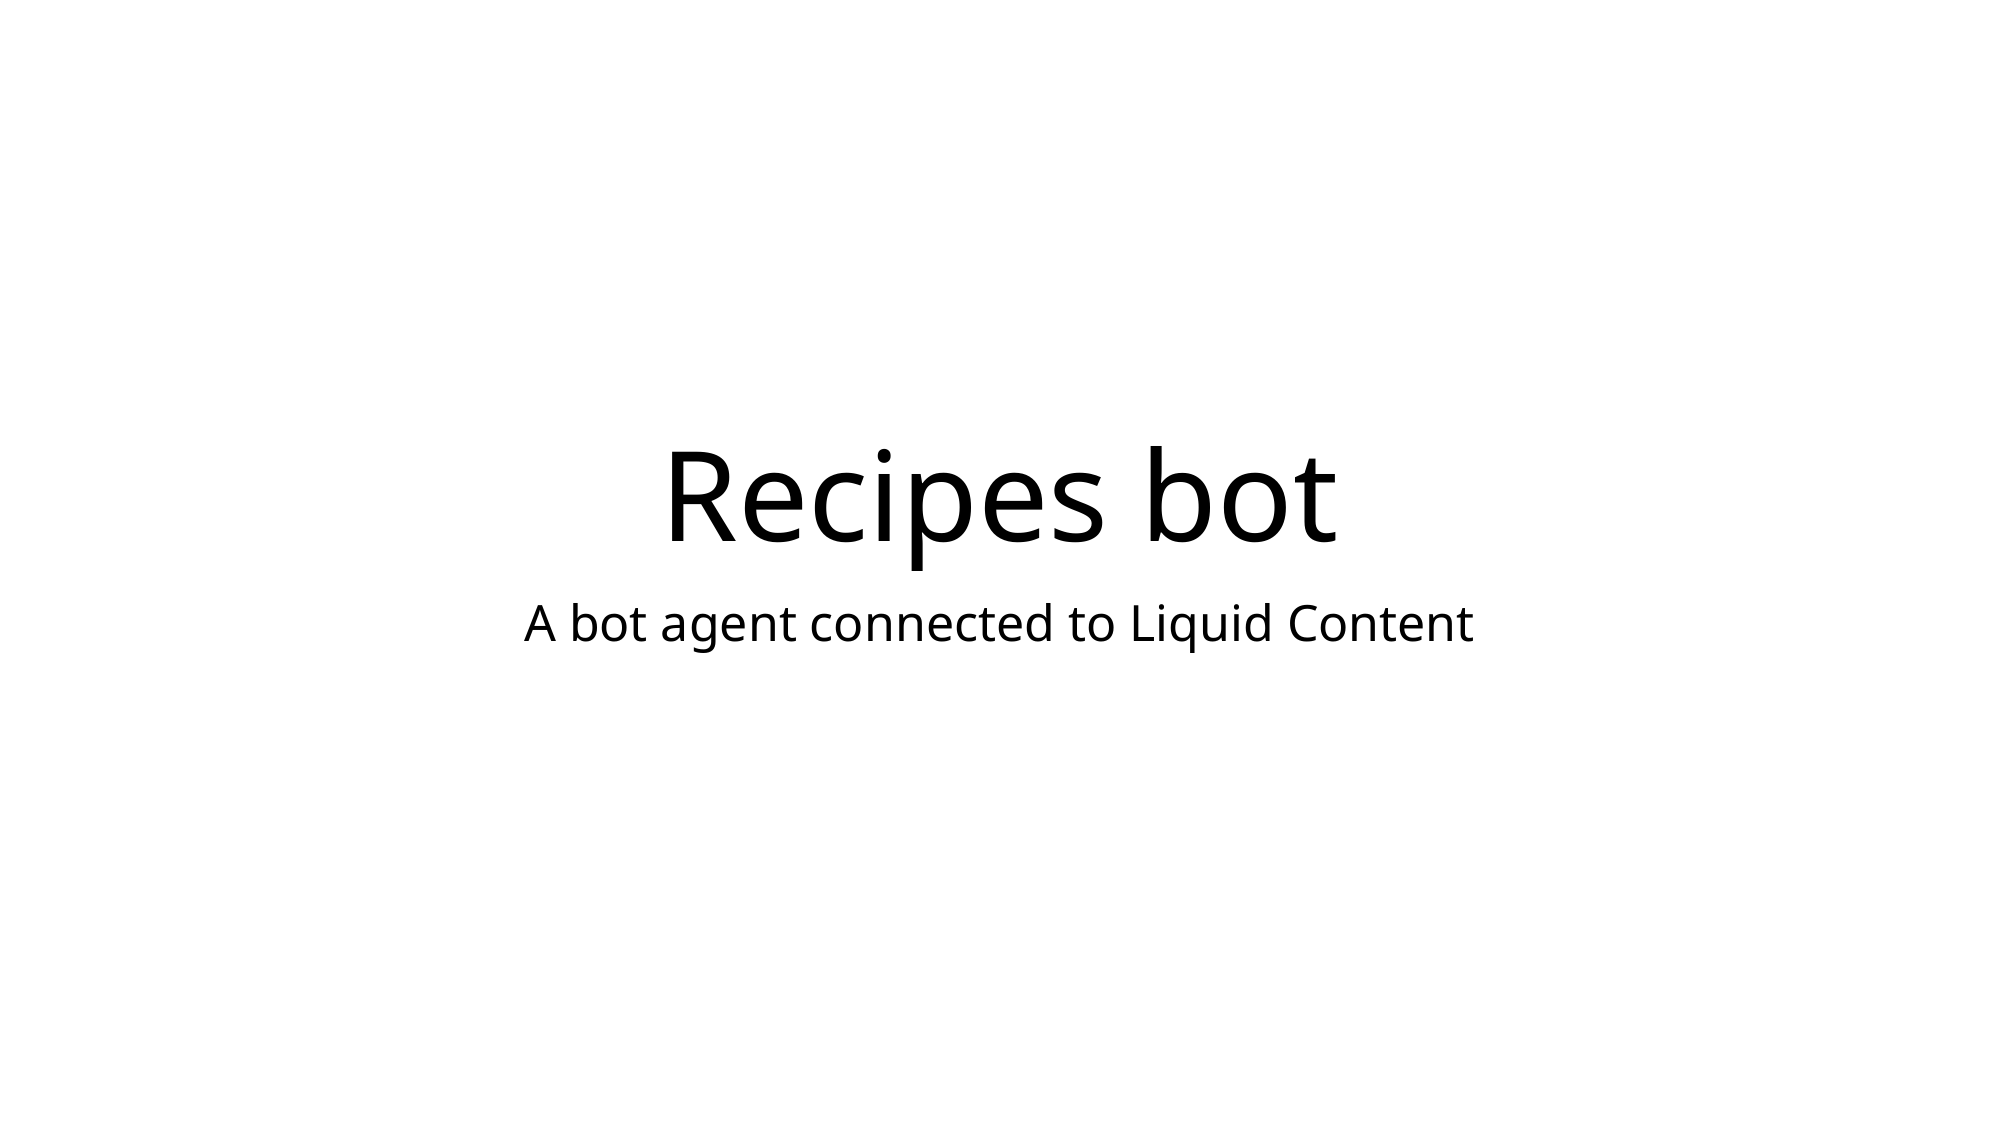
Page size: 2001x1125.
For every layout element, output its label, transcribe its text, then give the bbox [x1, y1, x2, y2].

title Recipes bot [249, 184, 1750, 576]
subtitle A bot agent connected to Liquid Content [249, 590, 1750, 863]
